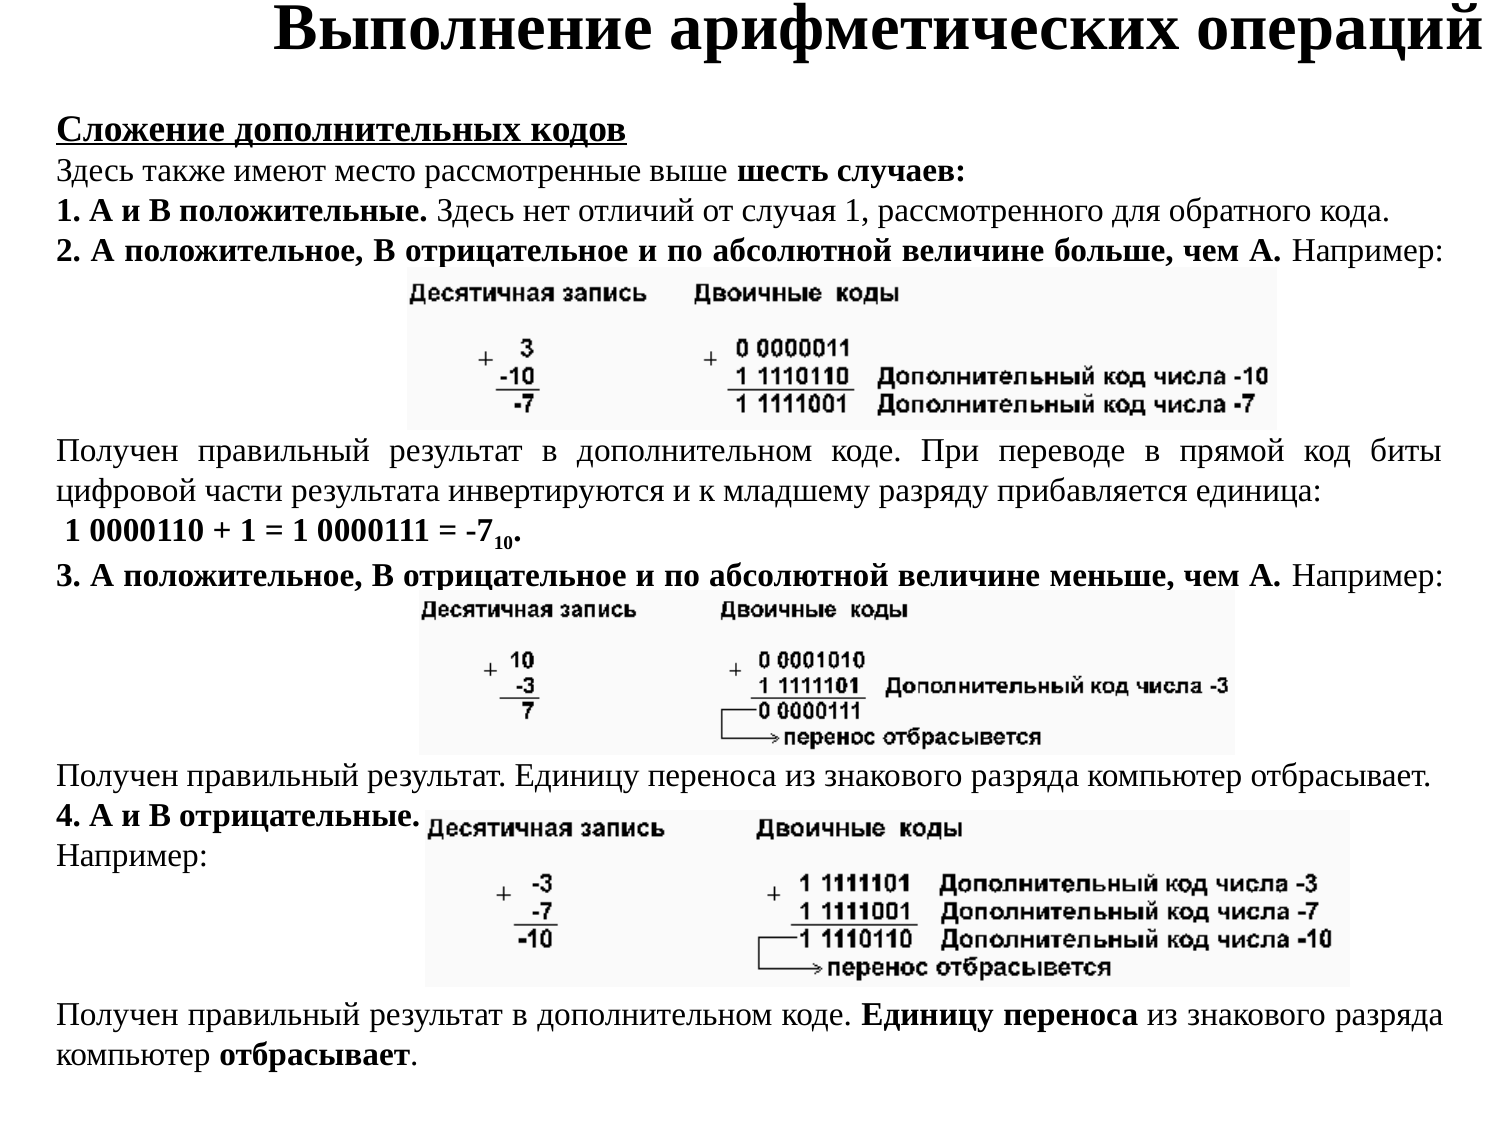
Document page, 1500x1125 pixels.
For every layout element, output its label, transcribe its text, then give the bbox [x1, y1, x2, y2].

title Выполнение арифметических операций [92, 0, 1500, 45]
text_box Сложение дополнительных кодов Здесь также имеют место рассмотренные выше шесть случаев: 1. А и В положительные. Здесь нет отличий от случая 1, рассмотренного для обратного кода. 2. А положительное, B отрицательное и по абсолютной величине больше, чем А. Например: Получен правильный результат в дополнительном коде. При переводе в прямой код биты цифровой части результата инвертируются и к младшему разряду прибавляется единица: 1 0000110 + 1 = 1 0000111 = -710. 3. А положительное, B отрицательное и по абсолютной величине меньше, чем А. Например: Получен правильный результат. Единицу переноса из знакового разряда компьютер отбрасывает. 4. А и В отрицательные. Например: Получен правильный результат в дополнительном коде. Единицу переноса из знакового разряда компьютер отбрасывает. [41, 96, 1459, 1080]
picture [407, 266, 1277, 430]
picture [418, 590, 1236, 755]
picture [425, 810, 1350, 988]
